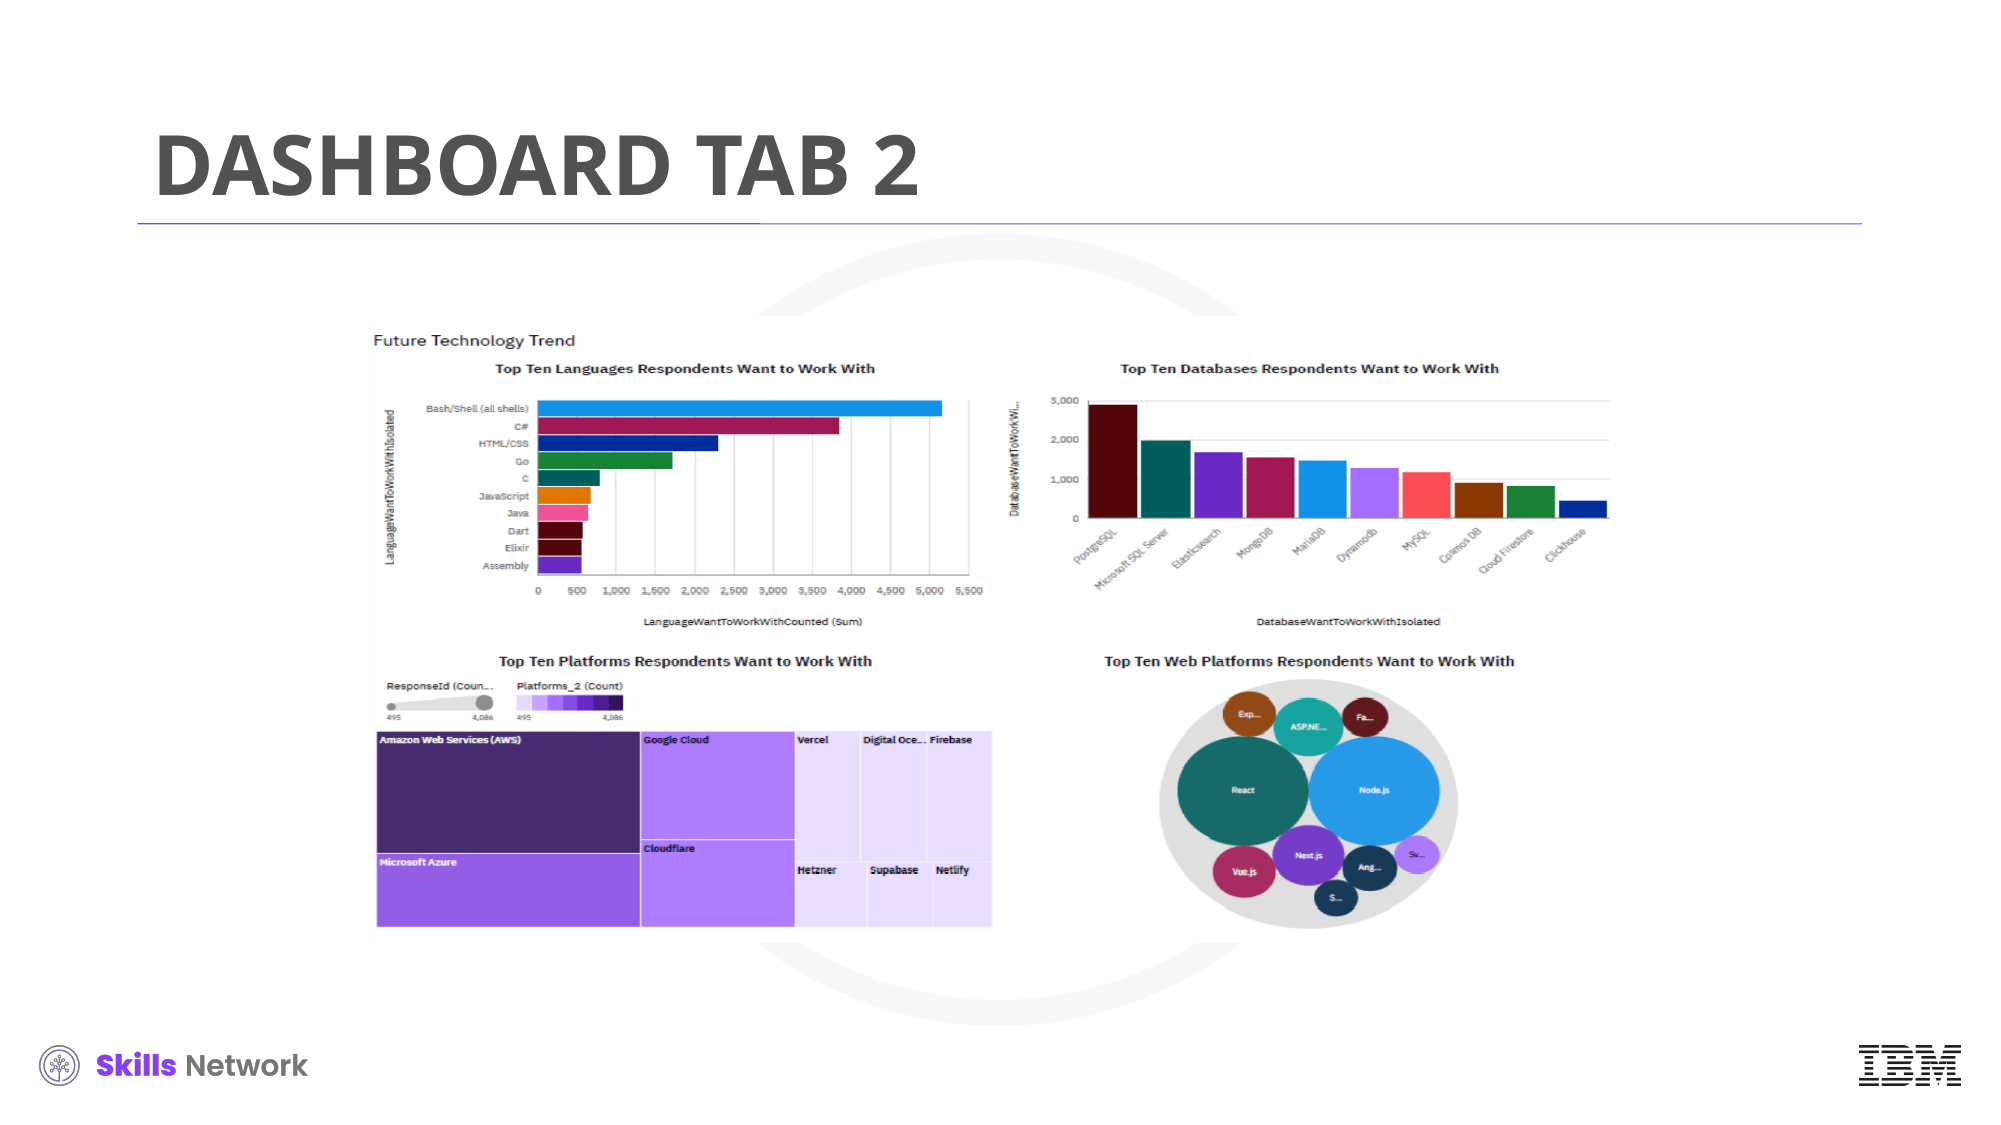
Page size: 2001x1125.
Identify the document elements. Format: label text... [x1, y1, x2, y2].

picture [1859, 1045, 1961, 1086]
picture [39, 1045, 308, 1086]
title DASHBOARD TAB 2 [137, 59, 1863, 278]
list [373, 316, 1627, 943]
